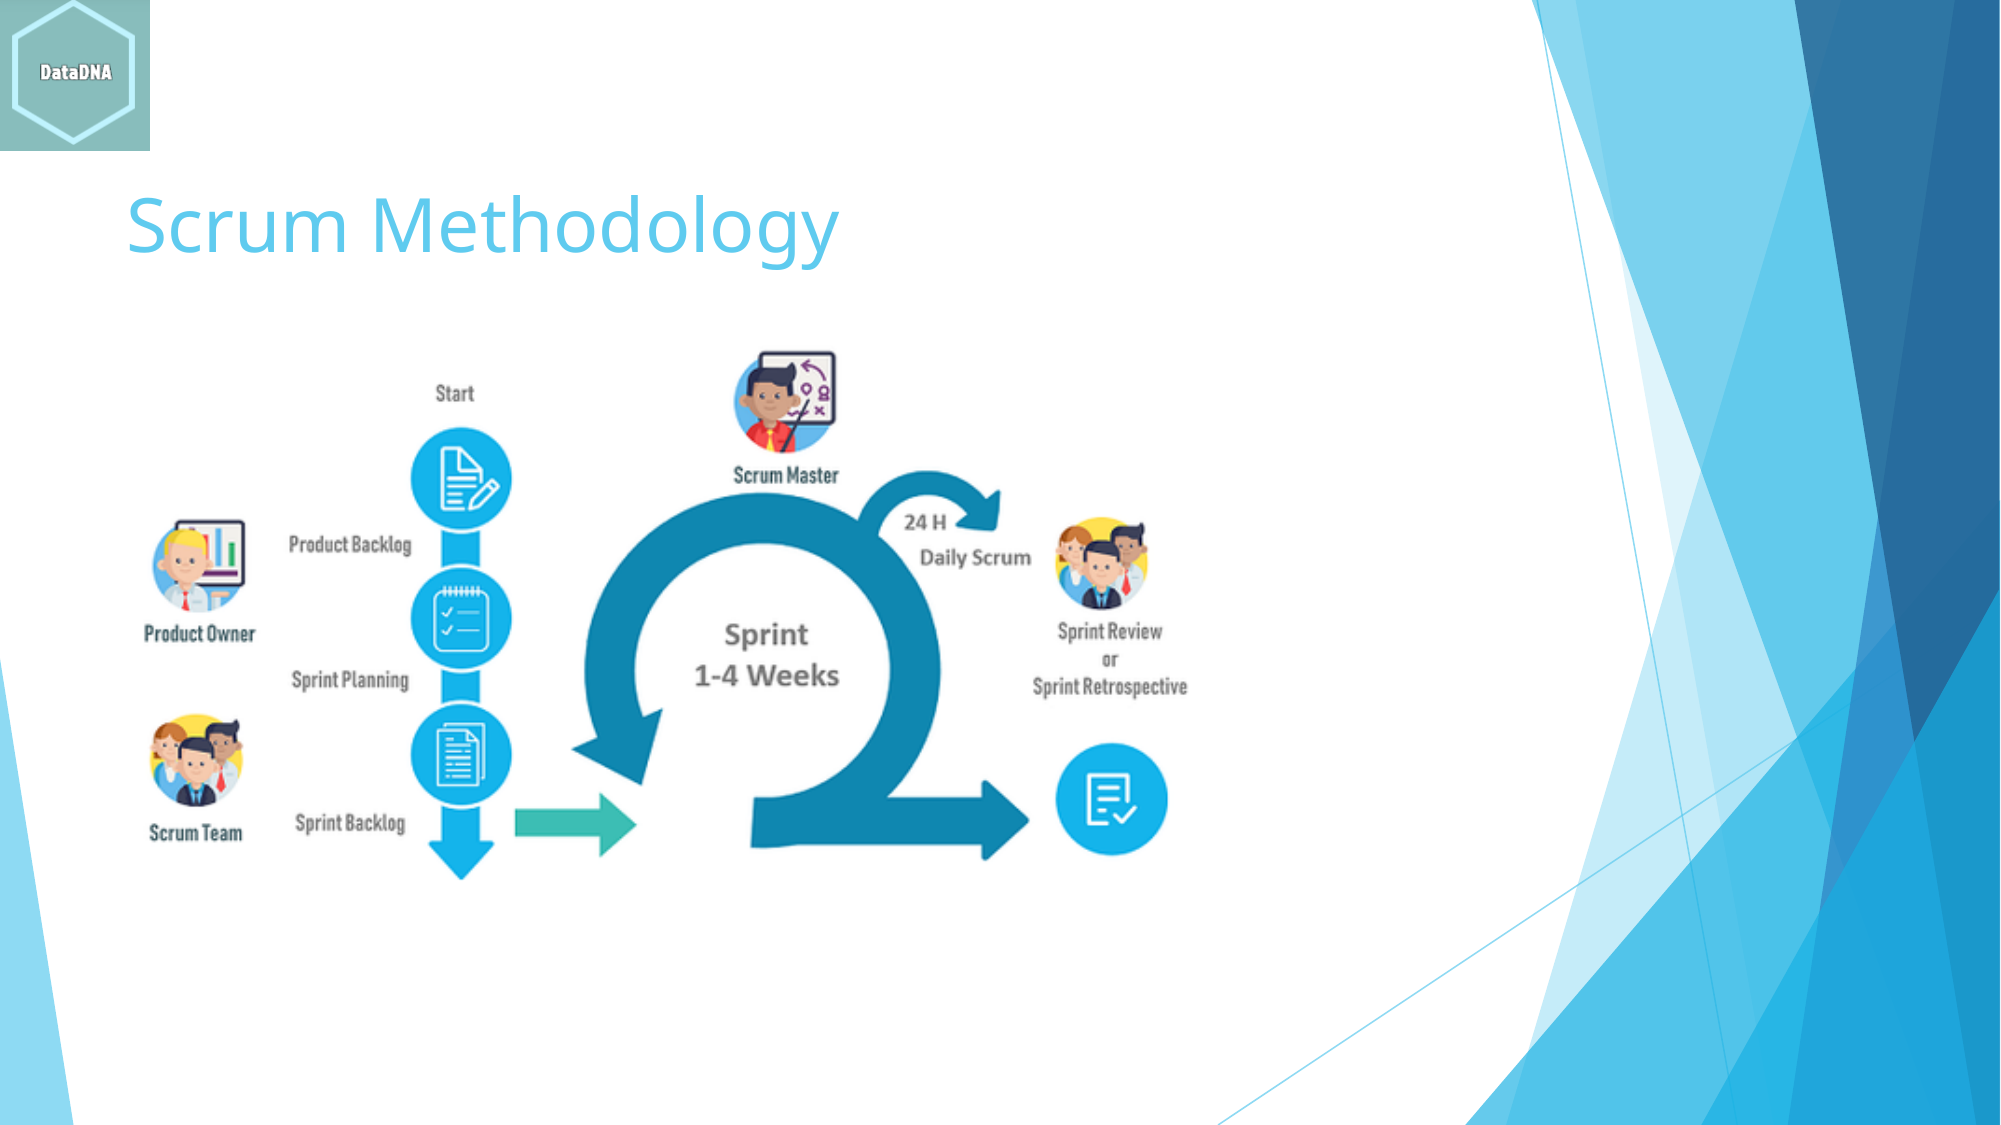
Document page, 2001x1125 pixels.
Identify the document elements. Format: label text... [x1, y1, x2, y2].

title Scrum Methodology [111, 169, 1522, 278]
picture [86, 344, 1209, 881]
picture [0, 0, 150, 151]
